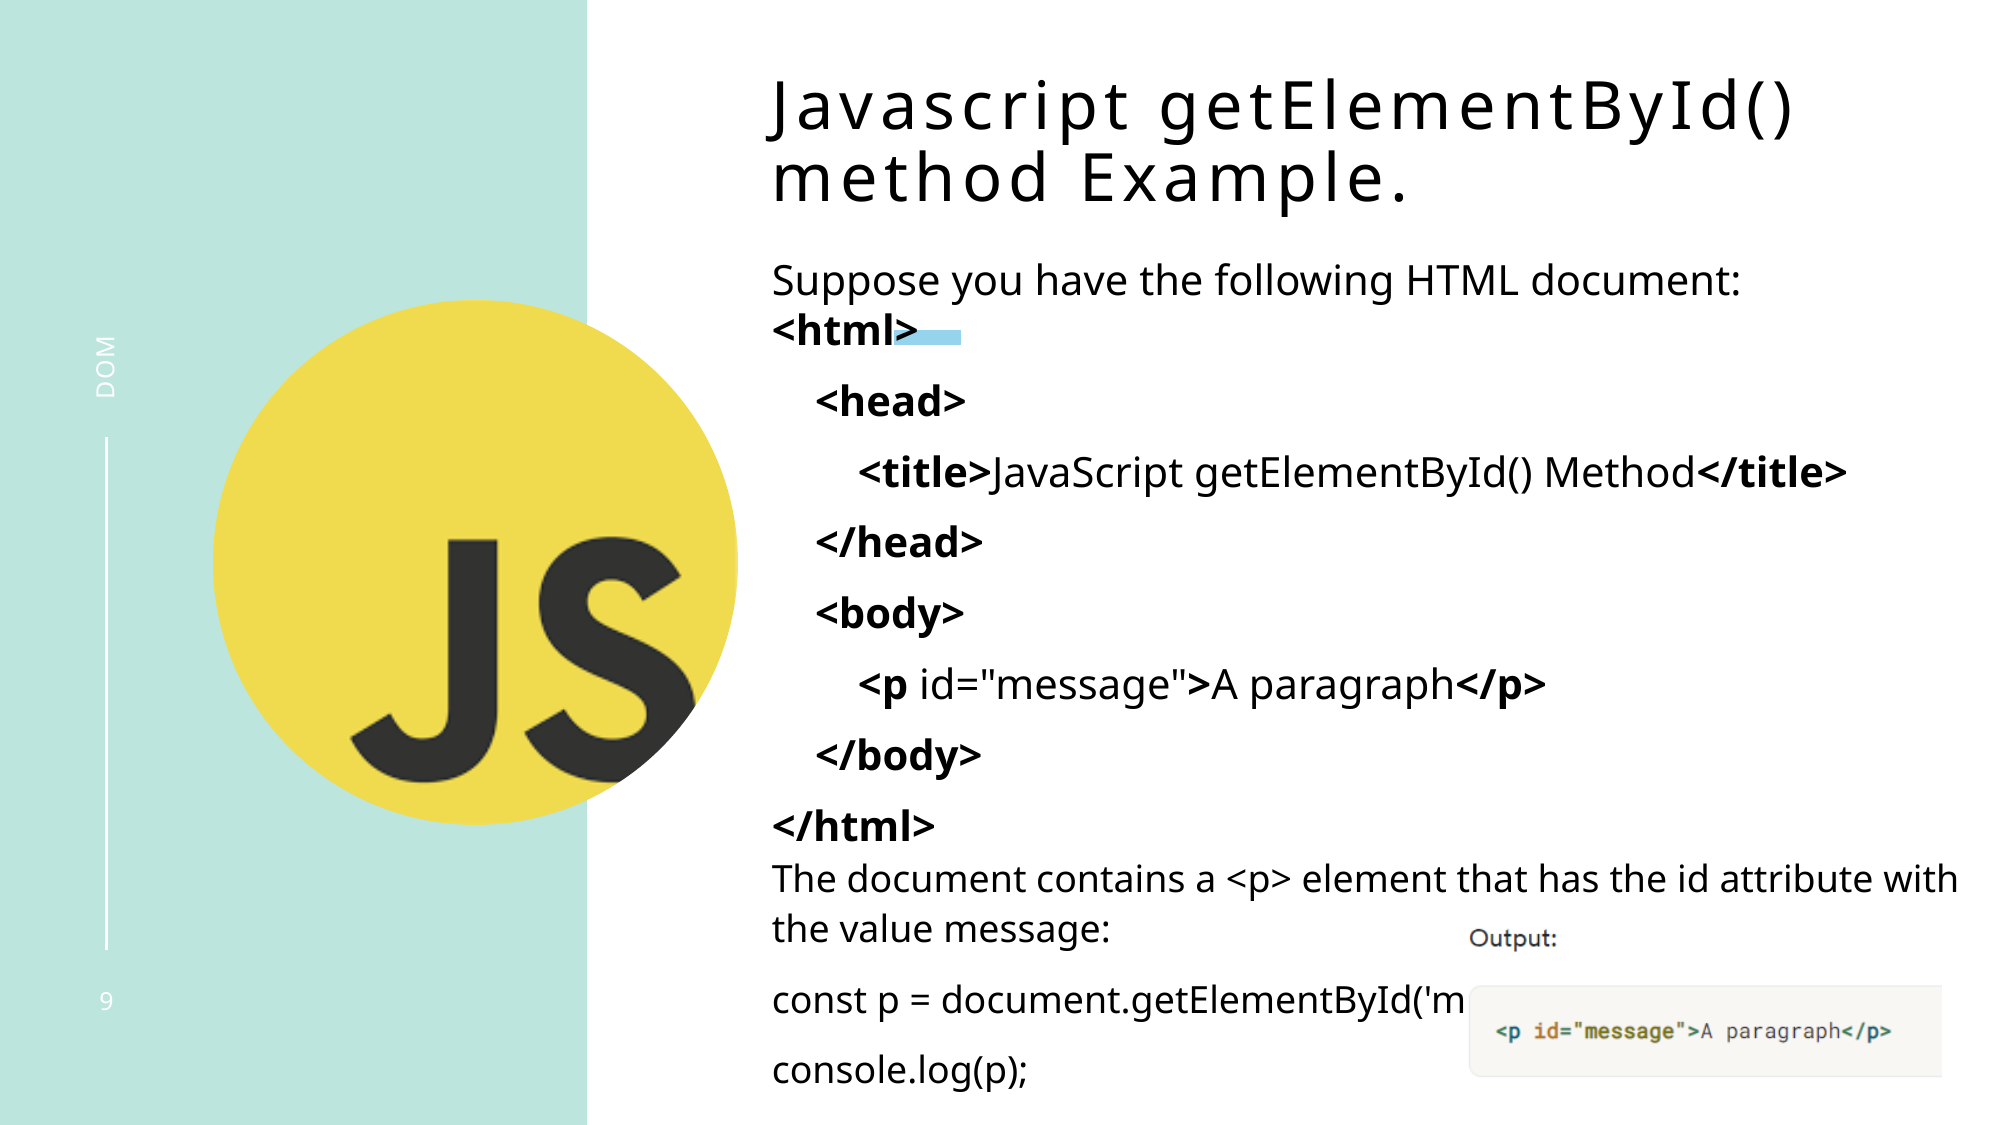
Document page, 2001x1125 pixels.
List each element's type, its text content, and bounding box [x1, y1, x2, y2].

picture [1464, 914, 1942, 1091]
title Javascript getElementById() method Example. [771, 0, 1965, 90]
slide_number 9 [68, 987, 144, 1018]
footer DOM [90, 107, 122, 400]
list Suppose you have the following HTML document: <html> <head> <title>JavaScript getElementById() Method</title> </head> <body> <p id="message">A paragraph</p> </body> </html> The document contains a <p> element that has the id attribute with the value message: const p = document.getElementById('message'); console.log(p); [771, 253, 1986, 995]
picture [212, 299, 738, 825]
